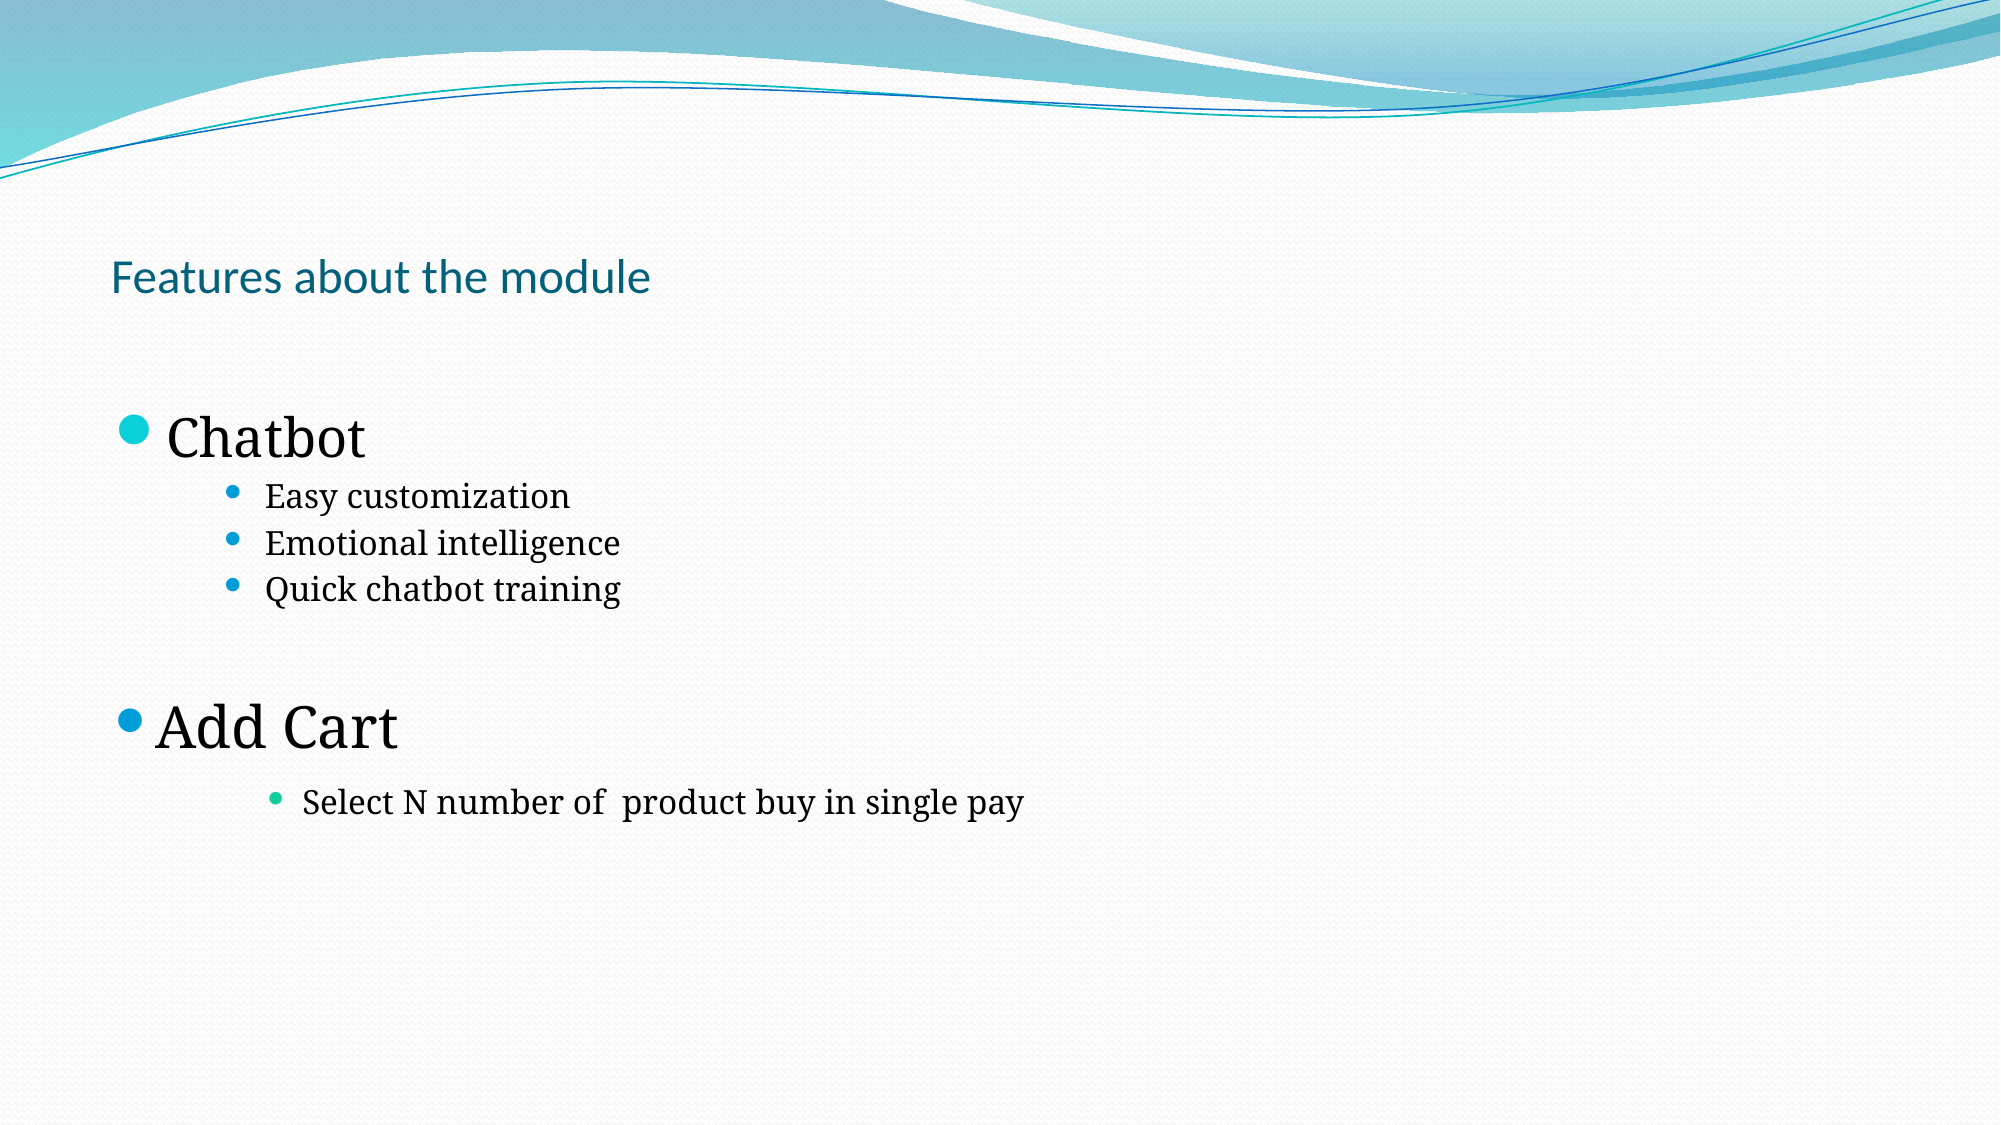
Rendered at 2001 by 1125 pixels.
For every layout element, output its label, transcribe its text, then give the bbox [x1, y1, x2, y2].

title Features about the module [99, 177, 1900, 303]
list Chatbot Easy customization Emotional intelligence Quick chatbot training Add Cart Select N number of product buy in single pay [99, 396, 1900, 1038]
